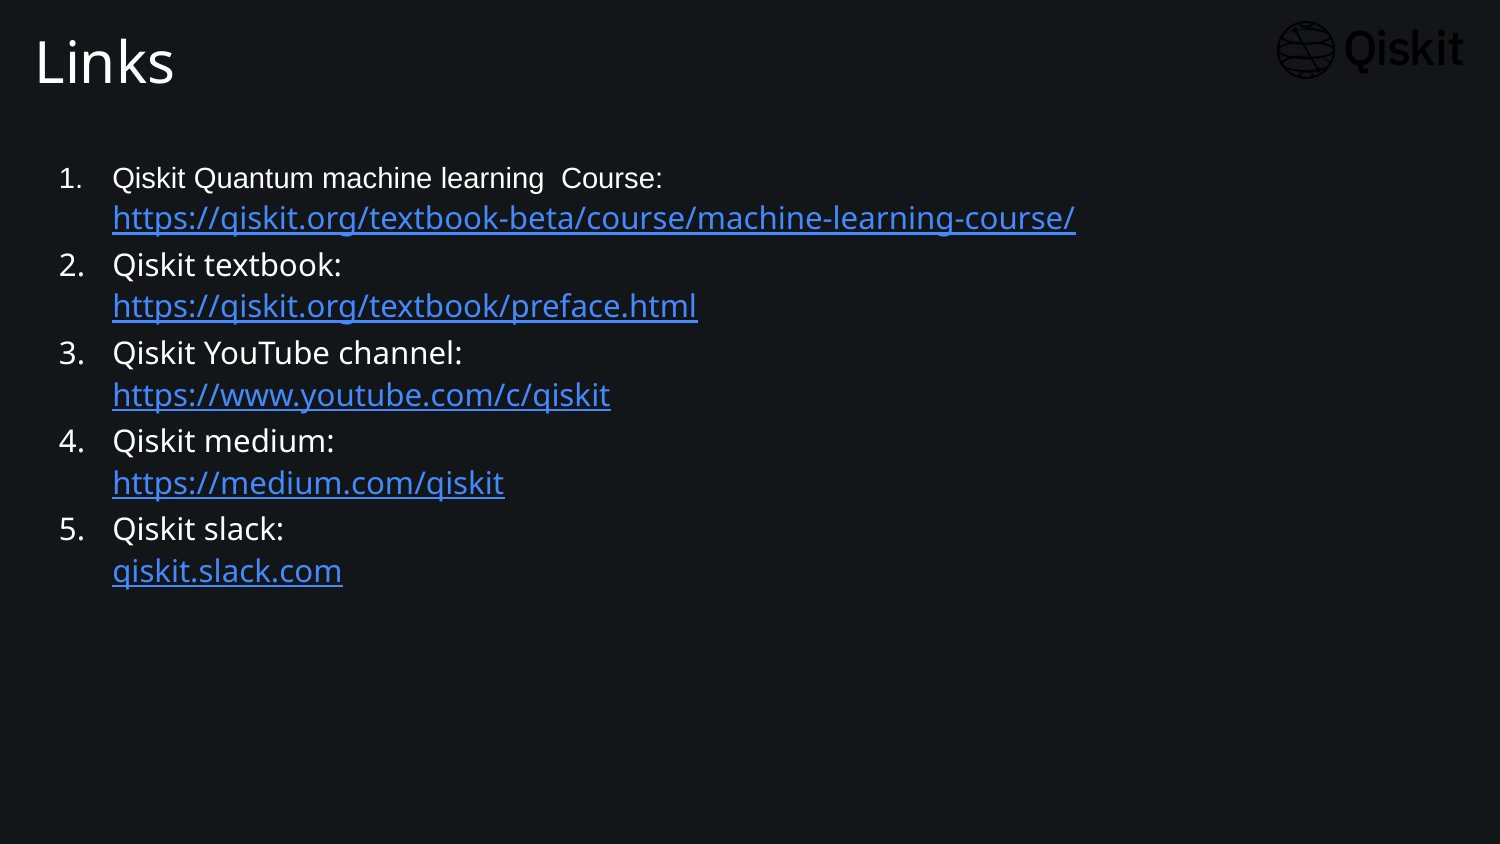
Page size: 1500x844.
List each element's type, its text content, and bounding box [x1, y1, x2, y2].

text_box Qiskit Quantum machine learning Course: https://qiskit.org/textbook-beta/course/machine-learning-course/ Qiskit textbook: https://qiskit.org/textbook/preface.html Qiskit YouTube channel: https://www.youtube.com/c/qiskit Qiskit medium: https://medium.com/qiskit Qiskit slack: qiskit.slack.com [37, 155, 1377, 629]
picture [1277, 21, 1463, 79]
text_box Links [34, 32, 1091, 165]
